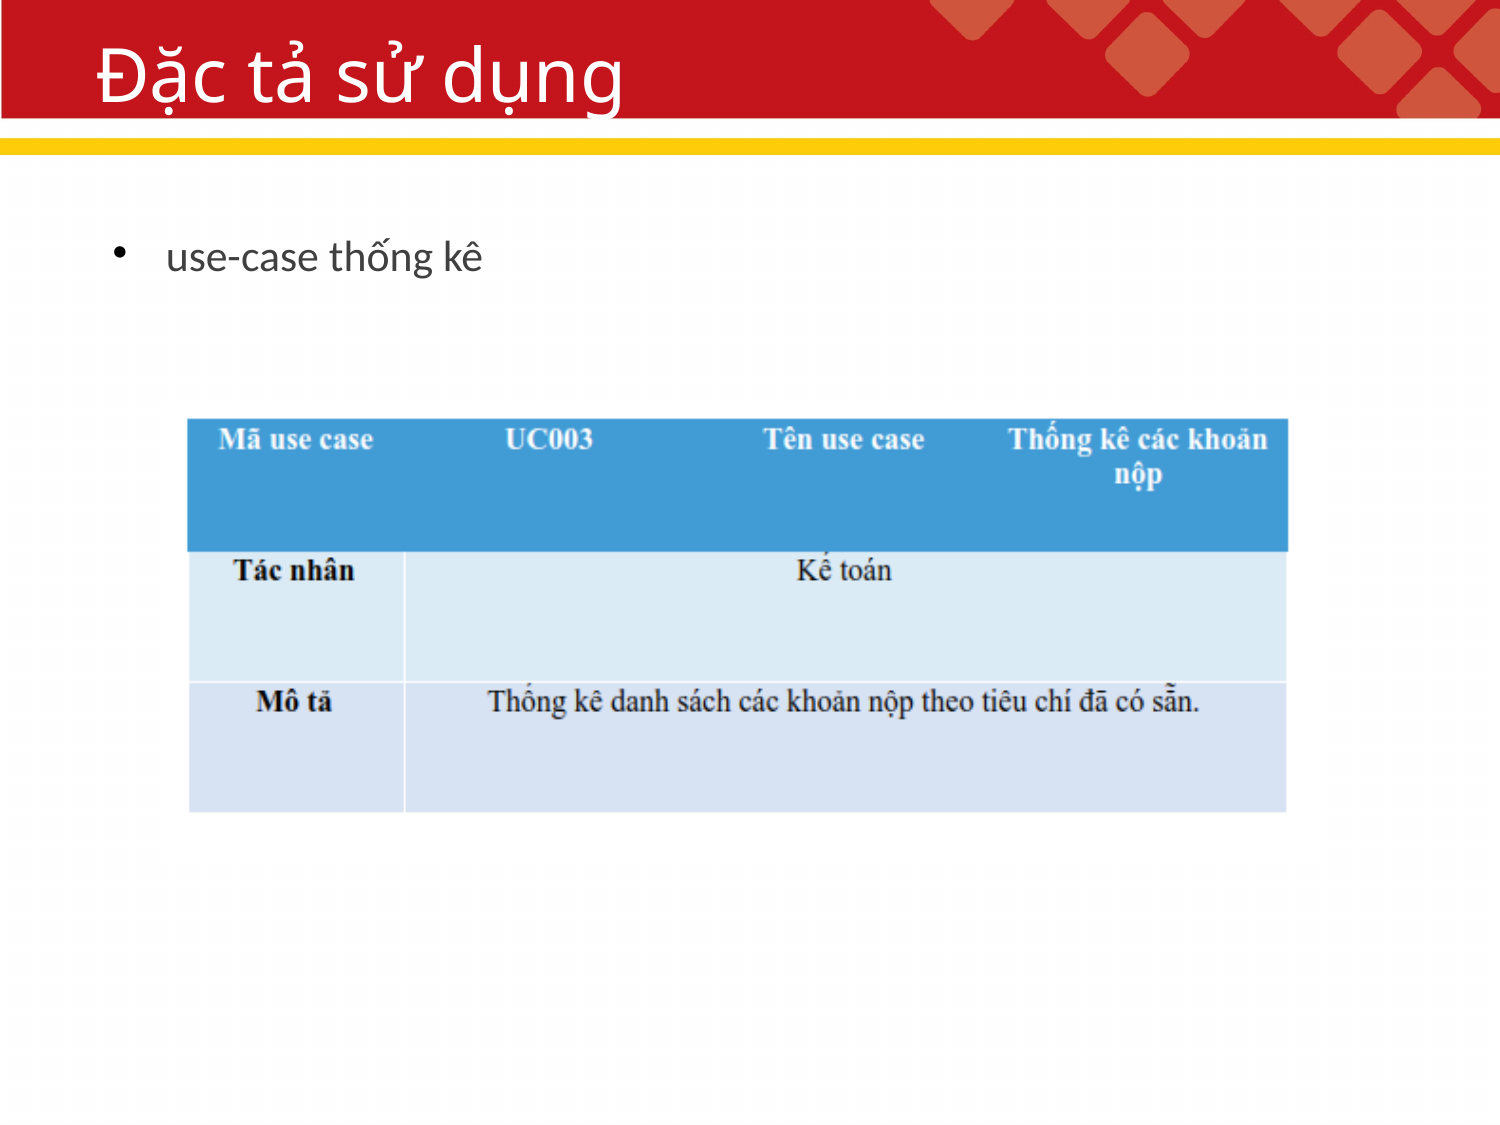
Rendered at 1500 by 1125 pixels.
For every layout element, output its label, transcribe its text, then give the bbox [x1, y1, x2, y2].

text_box use-case thống kê [80, 220, 1397, 1025]
picture [0, 0, 1500, 1125]
text_box Đặc tả sử dụng [80, 0, 1397, 188]
